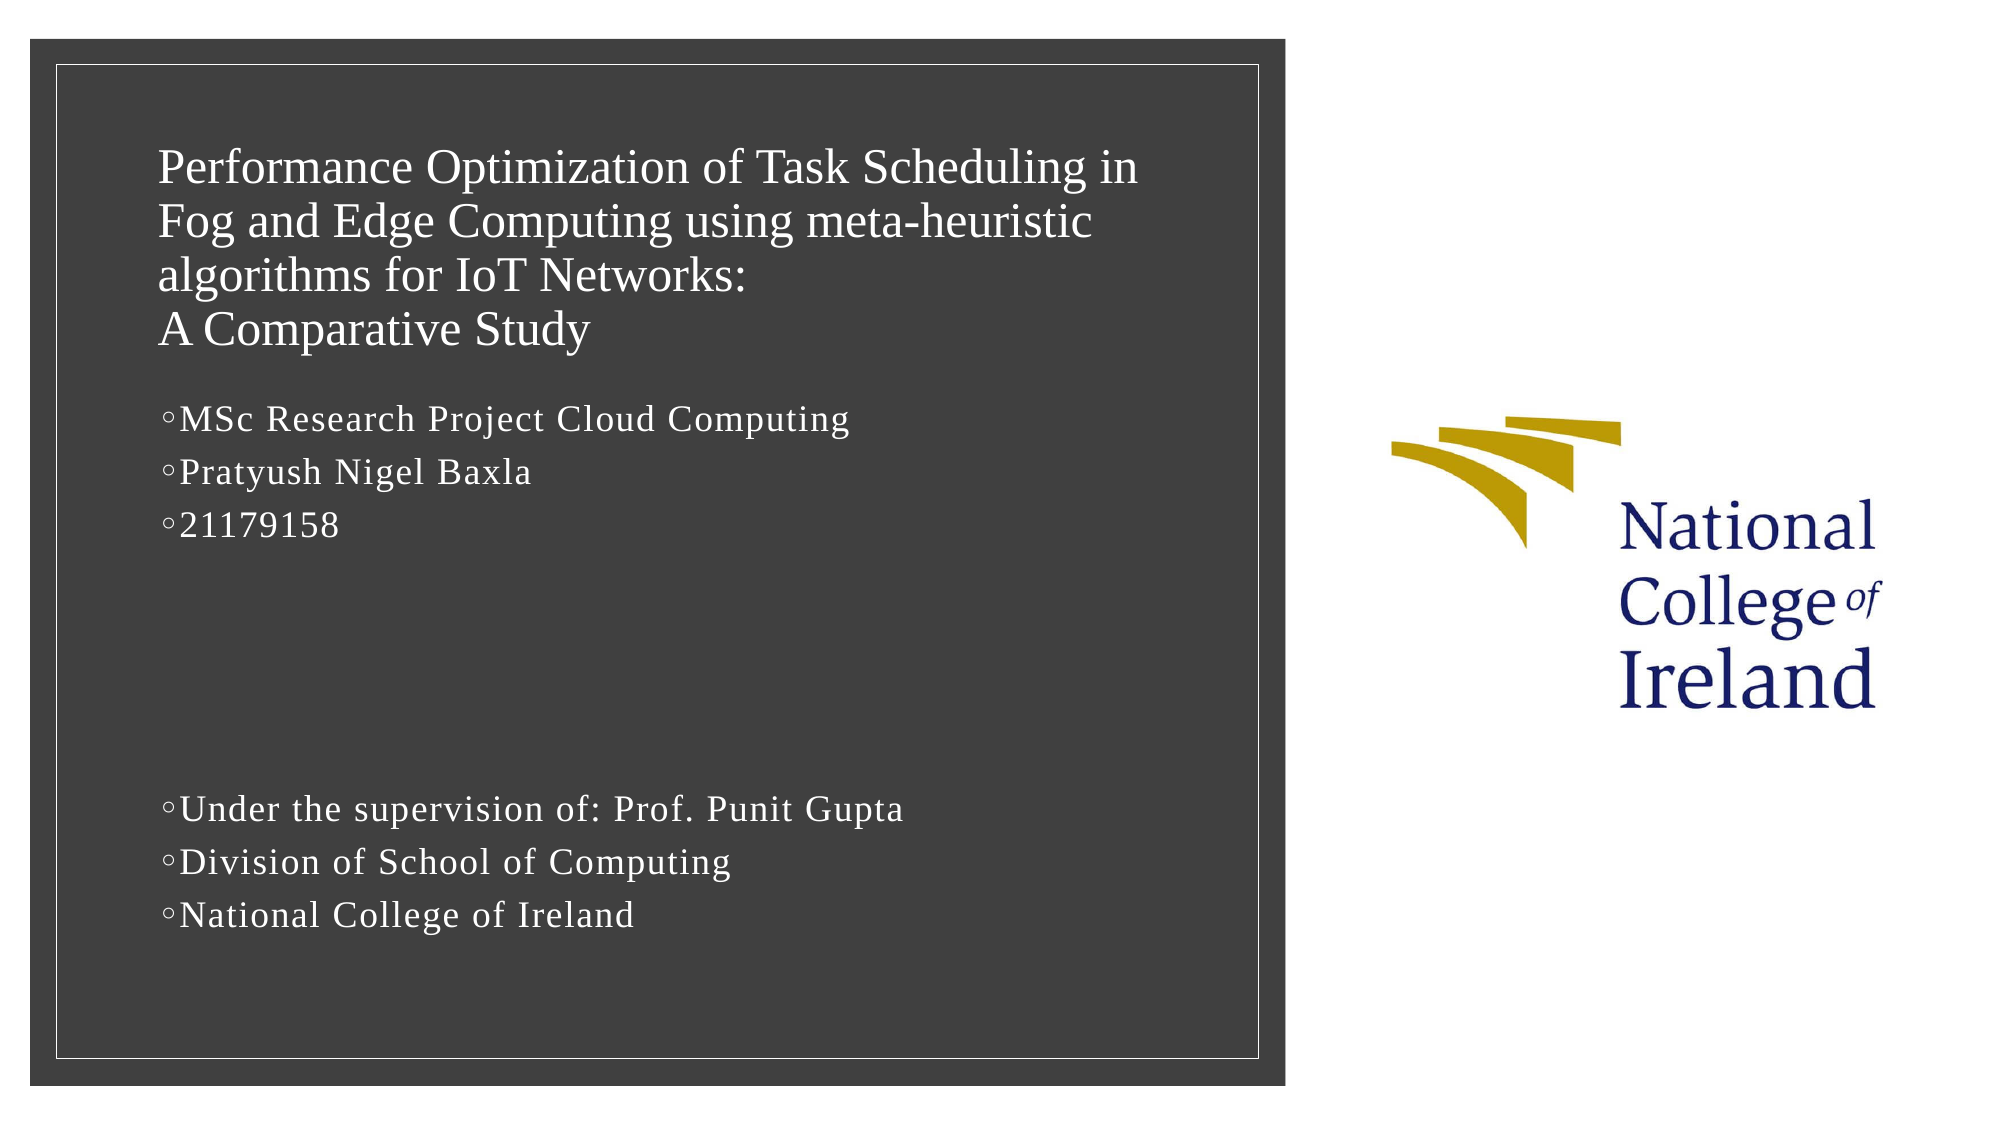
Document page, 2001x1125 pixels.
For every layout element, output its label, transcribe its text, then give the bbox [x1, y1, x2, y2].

text_box [0, 0, 1285, 1125]
subtitle MSc Research Project Cloud Computing Pratyush Nigel Baxla 21179158 Under the supervision of: Prof. Punit Gupta Division of School of Computing National College of Ireland [142, 391, 1173, 990]
picture [1364, 290, 1910, 836]
text_box [29, 38, 1285, 1087]
text_box [55, 64, 1260, 1059]
text_box [1285, 0, 2000, 1125]
title Performance Optimization of Task Scheduling in Fog and Edge Computing using meta-heuristic algorithms for IoT Networks: A Comparative Study [142, 105, 1173, 391]
